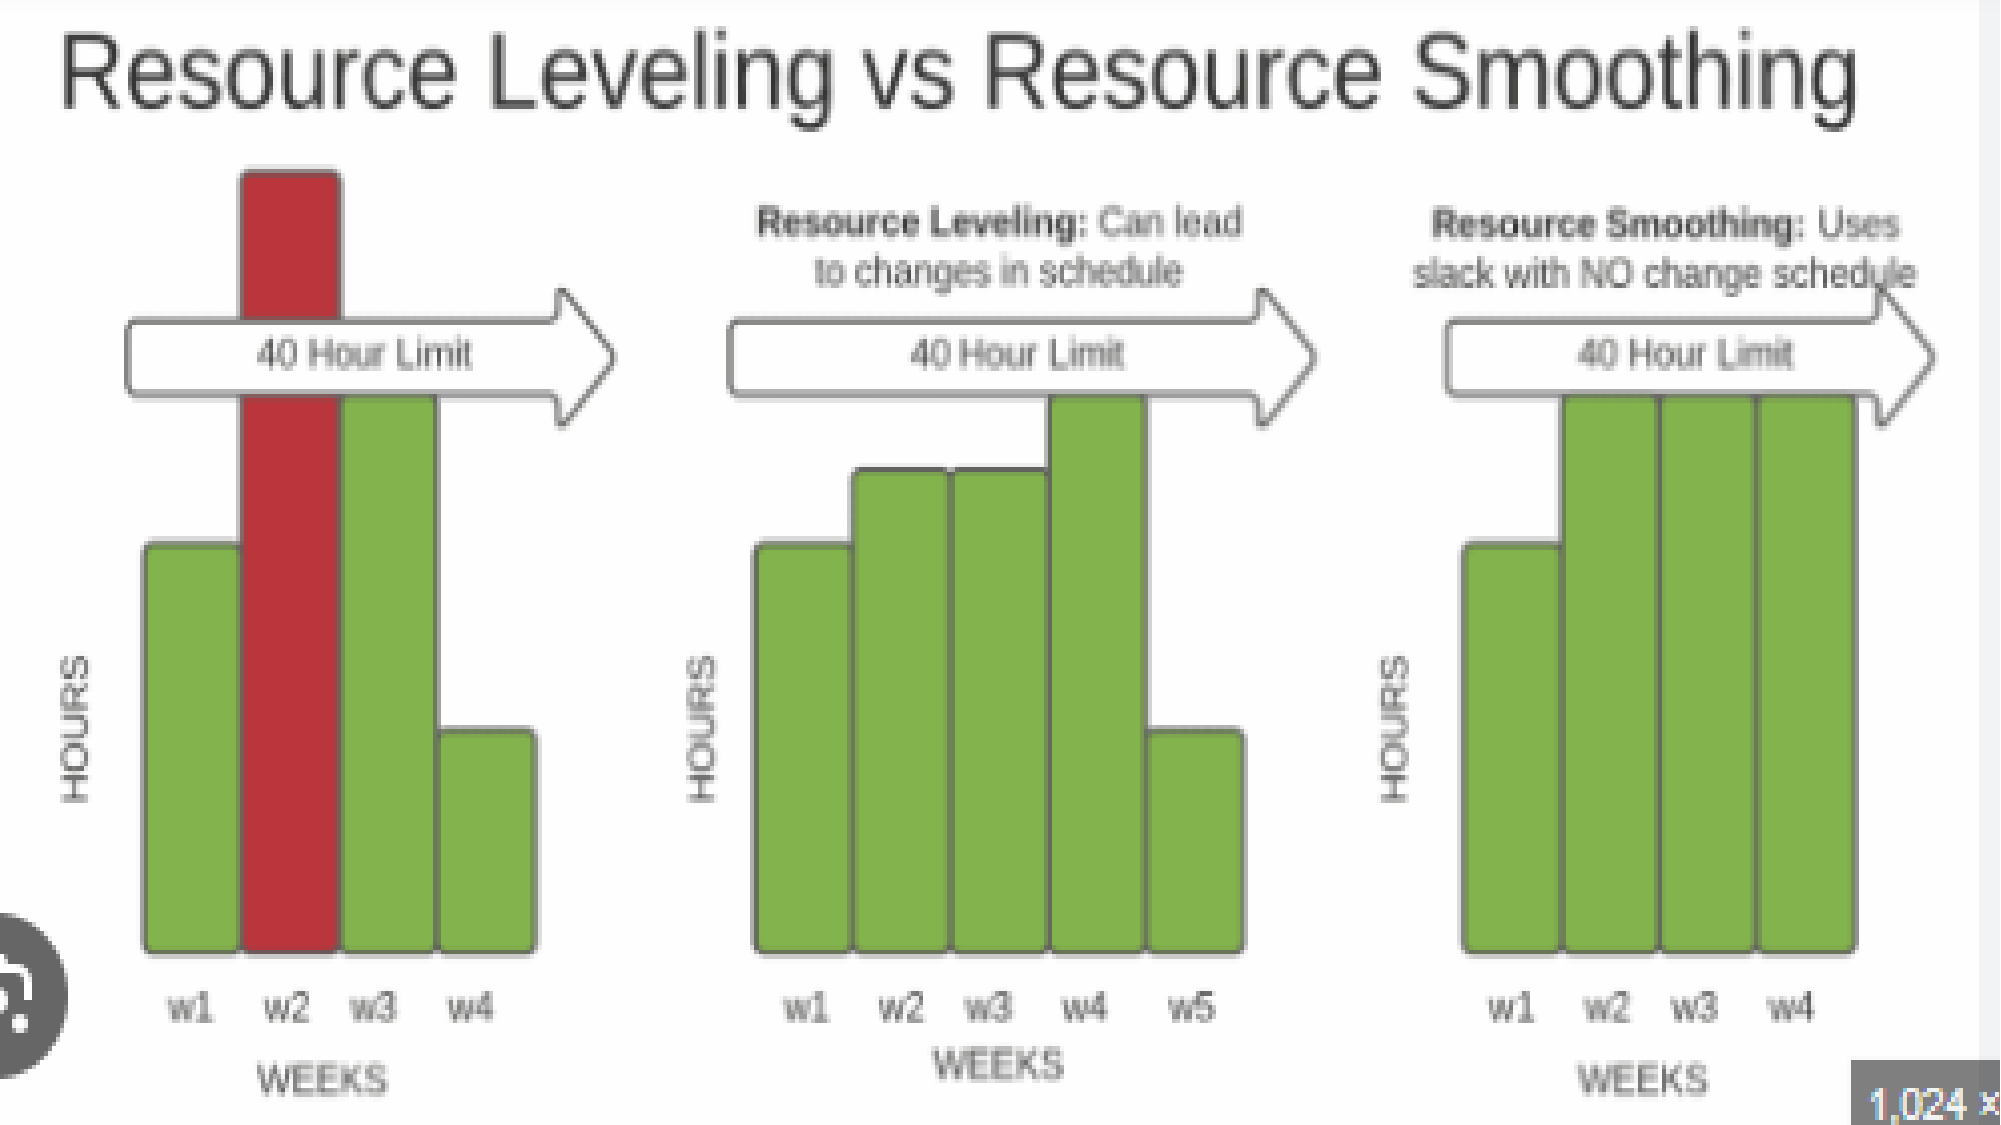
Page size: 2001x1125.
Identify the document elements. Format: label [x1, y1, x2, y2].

list [0, 0, 2000, 1125]
